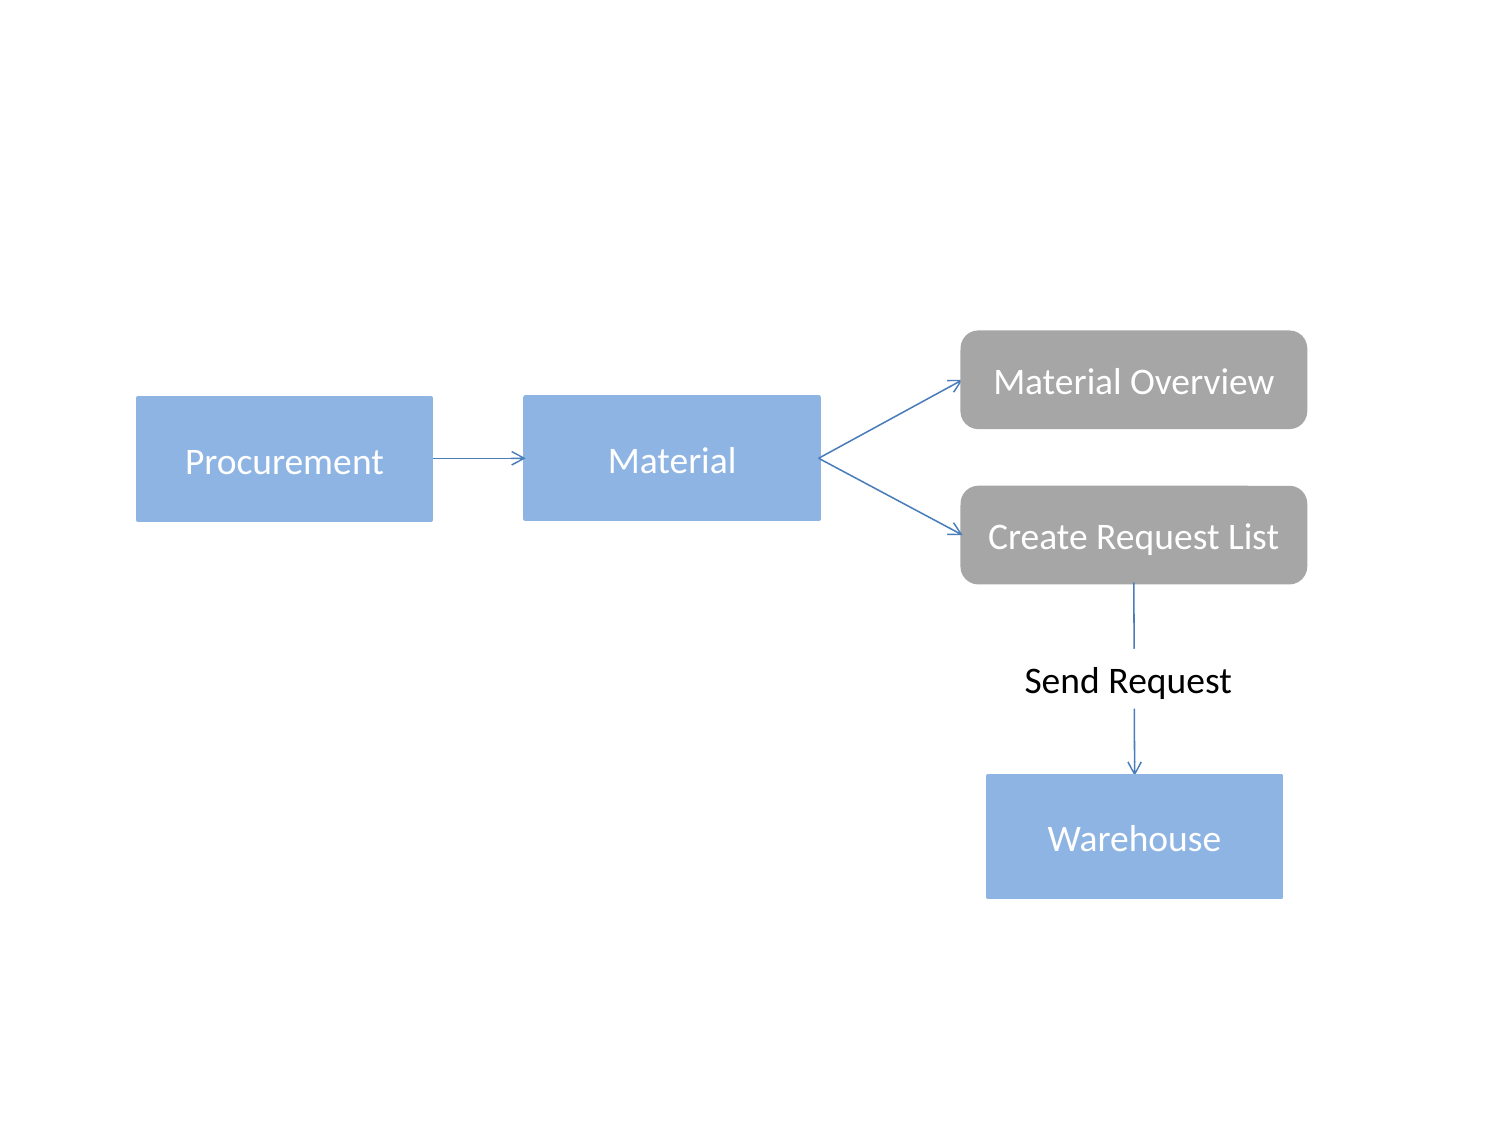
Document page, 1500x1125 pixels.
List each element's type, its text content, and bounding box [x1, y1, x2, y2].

text_box Warehouse [986, 774, 1283, 899]
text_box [818, 458, 963, 536]
text_box Create Request List [960, 485, 1308, 585]
text_box Material [523, 395, 813, 521]
text_box Procurement [136, 396, 433, 522]
text_box Send Request [1009, 648, 1128, 709]
text_box Material Overview [960, 330, 1308, 430]
text_box Send Request [1140, 648, 1257, 709]
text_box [818, 379, 963, 458]
